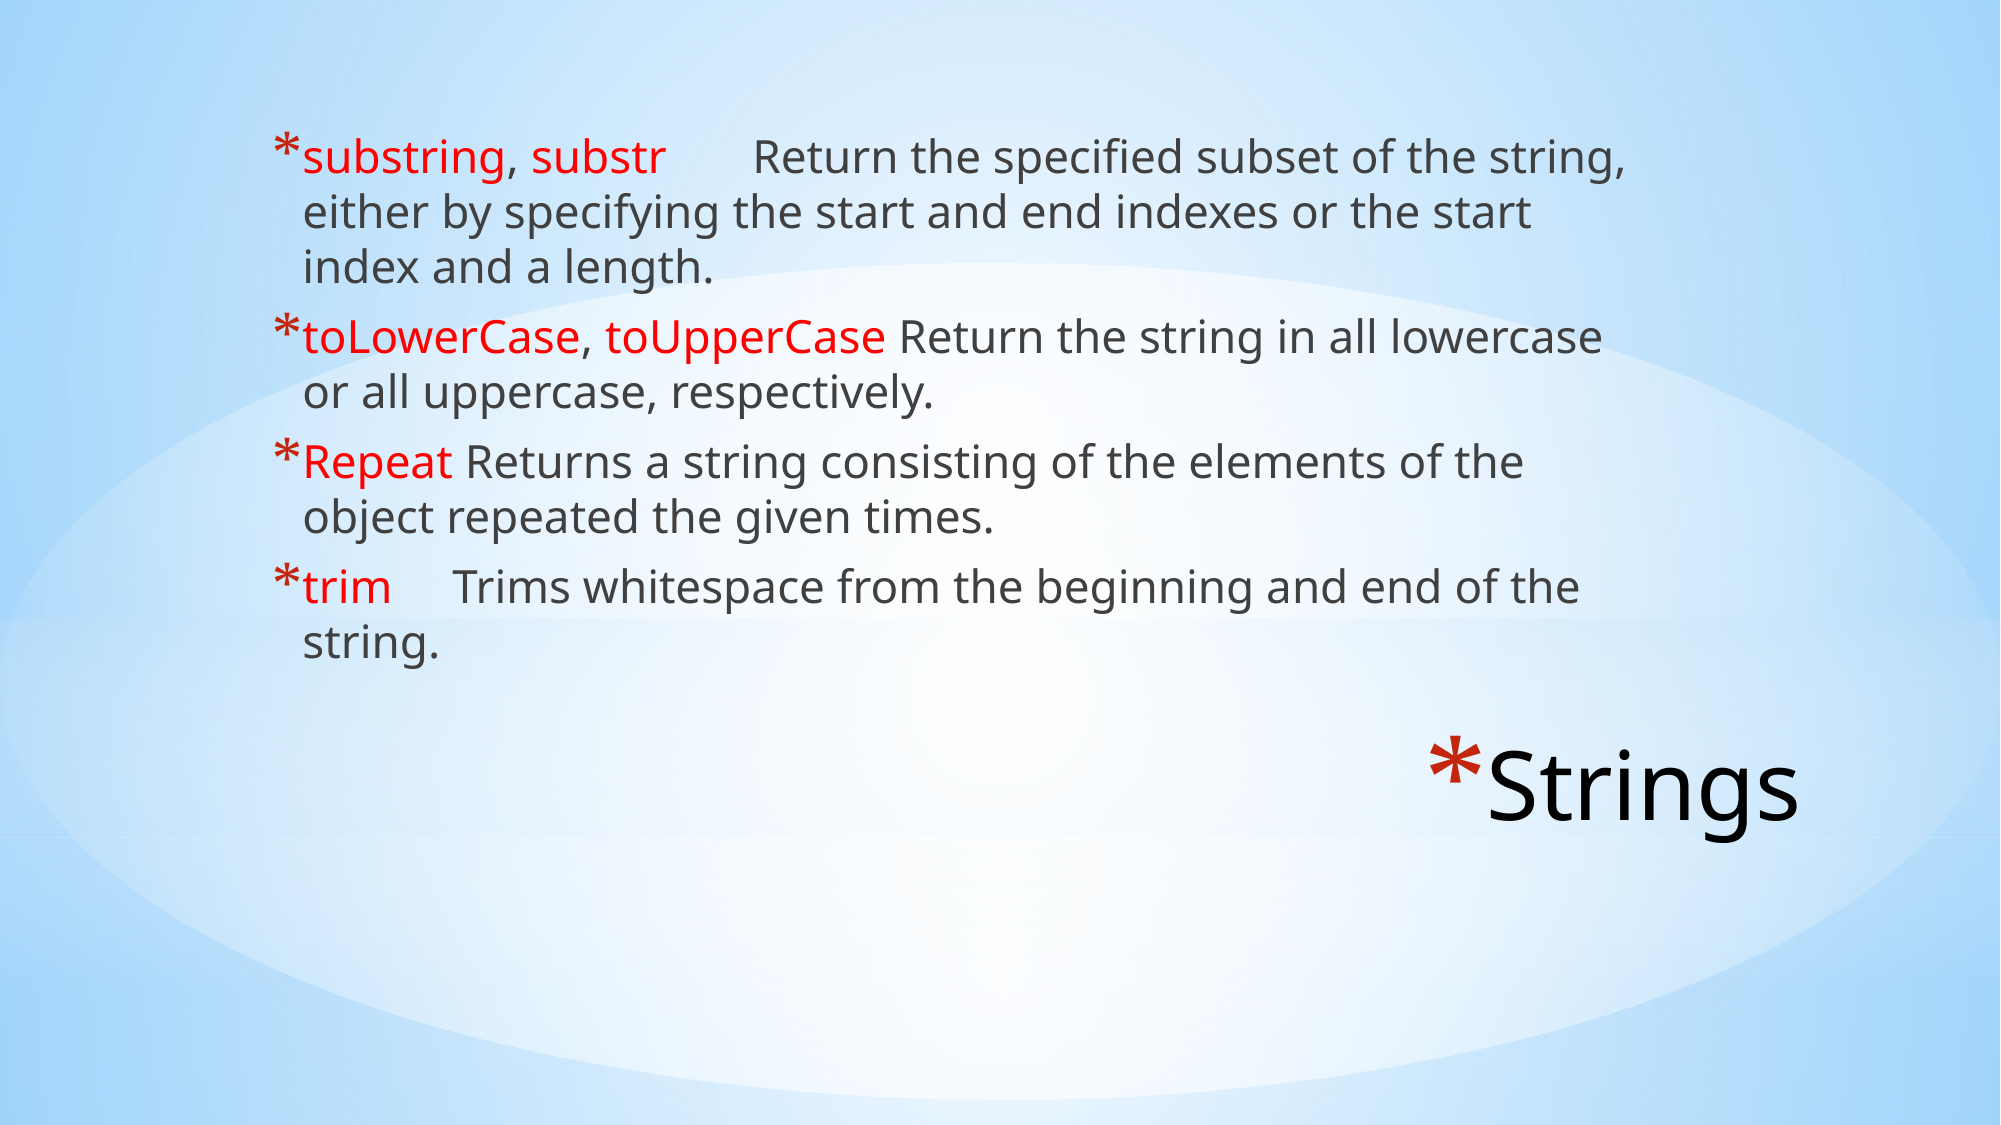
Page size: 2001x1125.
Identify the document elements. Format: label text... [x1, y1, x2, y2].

title Strings [392, 717, 1817, 905]
list substring, substr Return the specified subset of the string, either by specifying the start and end indexes or the start index and a length. toLowerCase, toUpperCase Return the string in all lowercase or all uppercase, respectively. Repeat Returns a string consisting of the elements of the object repeated the given times. trim Trims whitespace from the beginning and end of the string. [249, 120, 1650, 690]
